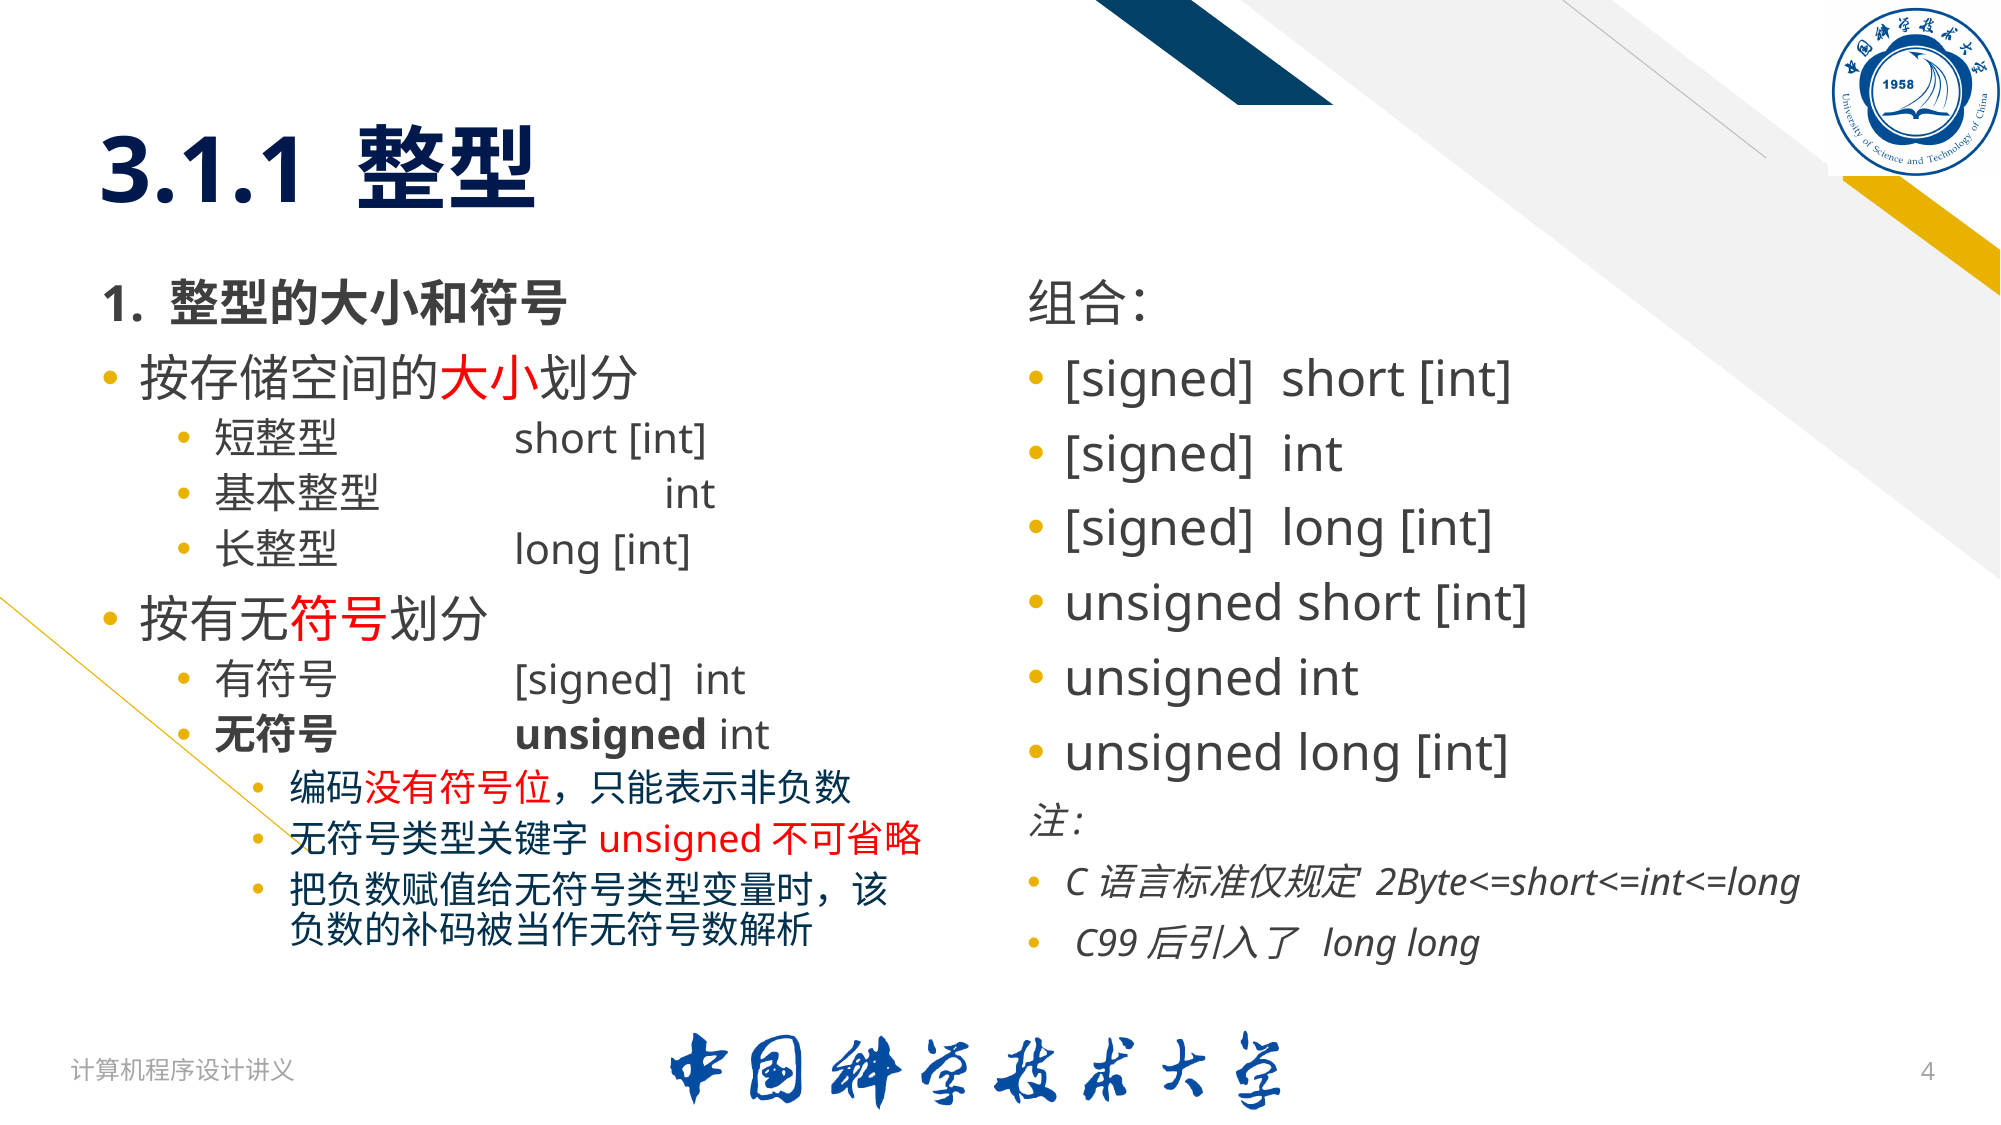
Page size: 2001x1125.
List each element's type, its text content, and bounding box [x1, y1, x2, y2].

list 组合： [signed] short [int] [signed] int [signed] long [int] unsigned short [int] unsigned int unsigned long [int] 注: C语言标准仅规定 2Byte<=short<=int<=long C99后引入了 long long [1012, 270, 1886, 1014]
footer 计算机程序设计讲义 [55, 1042, 731, 1103]
title 3.1.1 整型 [85, 34, 1453, 223]
list 1. 整型的大小和符号 按存储空间的大小划分 短整型 short [int] 基本整型 int 长整型 long [int] 按有无符号划分 有符号 [signed] int 无符号 unsigned int 编码没有符号位，只能表示非负数 无符号类型关键字unsigned不可省略 把负数赋值给无符号类型变量时，该负数的补码被当作无符号数解析 [86, 270, 937, 1014]
slide_number 4 [1828, 1042, 1950, 1103]
picture [653, 1016, 1295, 1113]
picture [1828, 0, 2000, 176]
